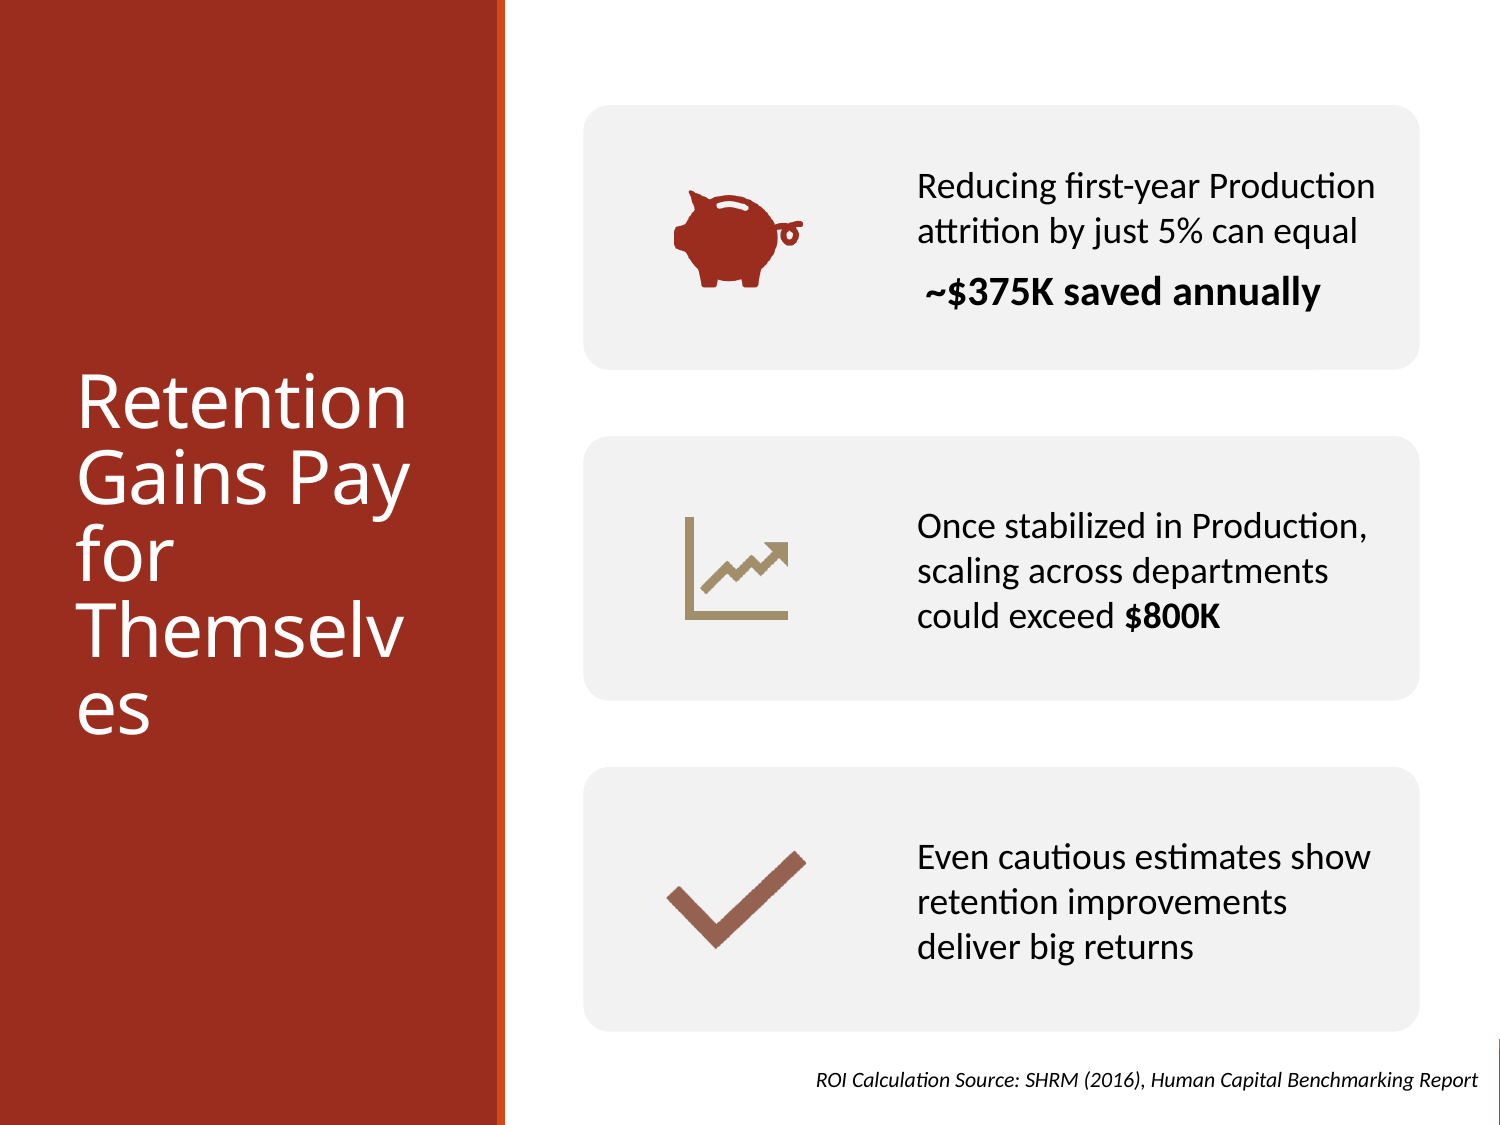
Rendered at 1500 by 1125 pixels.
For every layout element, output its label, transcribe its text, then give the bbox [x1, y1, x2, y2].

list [582, 104, 1421, 1033]
text_box [506, 0, 1500, 1125]
title Retention Gains Pay for Themselves [60, 84, 441, 1032]
text_box [496, 0, 506, 1125]
text_box [0, 0, 496, 1125]
text_box ROI Calculation Source: SHRM (2016), Human Capital Benchmarking Report [801, 1058, 1495, 1124]
